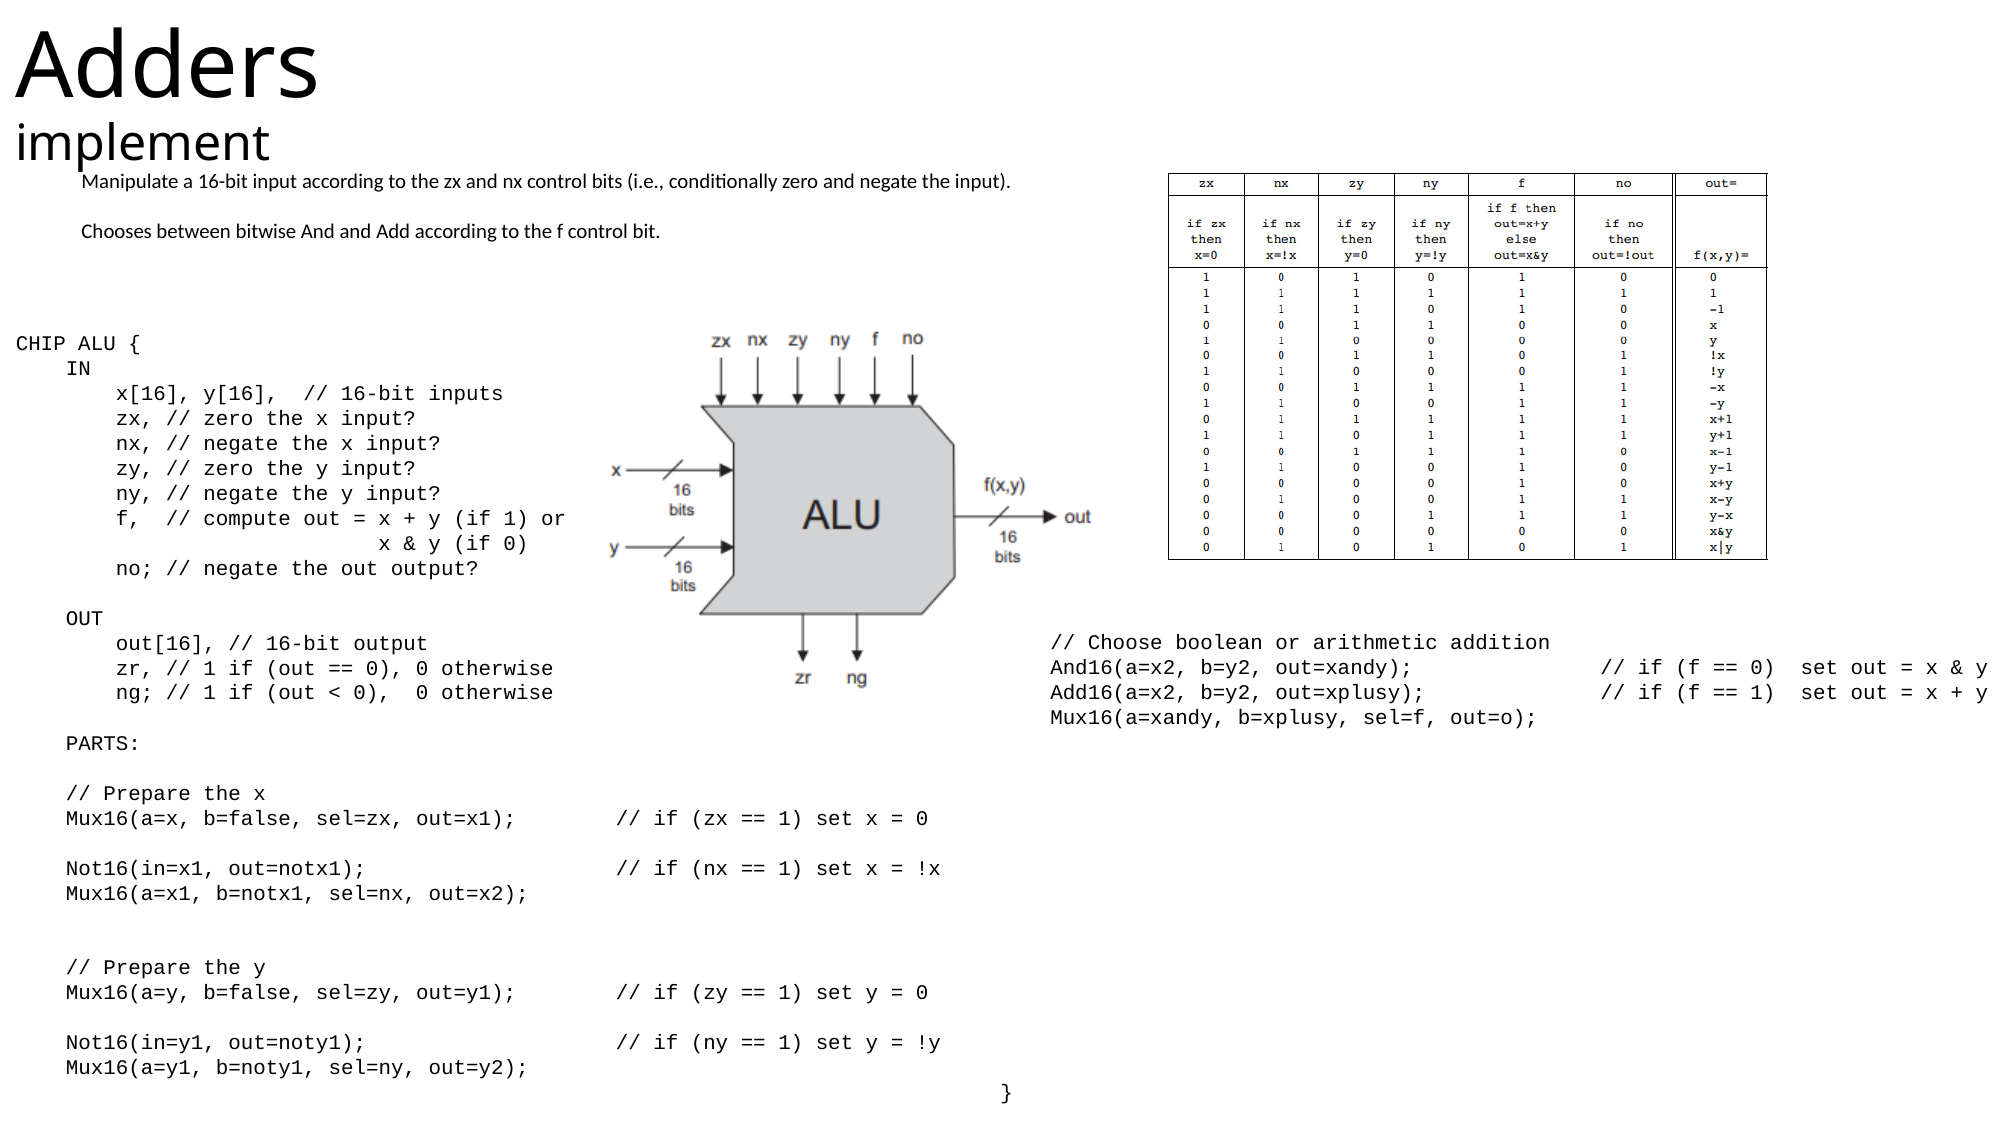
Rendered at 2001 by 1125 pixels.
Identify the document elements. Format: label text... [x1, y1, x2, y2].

text_box Manipulate a 16-bit input according to the zx and nx control bits (i.e., conditionally zero and negate the input). Chooses between bitwise And and Add according to the f control bit. Finally, integrate into the overall ALU. [66, 160, 1860, 300]
picture [1159, 169, 1773, 565]
title Adders implement [0, 0, 2000, 204]
text_box CHIP ALU { IN x[16], y[16], // 16-bit inputs zx, // zero the x input? nx, // negate the x input? zy, // zero the y input? ny, // negate the y input? f, // compute out = x + y (if 1) or x & y (if 0) no; // negate the out output? OUT out[16], // 16-bit output zr, // 1 if (out == 0), 0 otherwise ng; // 1 if (out < 0), 0 otherwise PARTS: // Prepare the x Mux16(a=x, b=false, sel=zx, out=x1); // if (zx == 1) set x = 0 Not16(in=x1, out=notx1); // if (nx == 1) set x = !x Mux16(a=x1, b=notx1, sel=nx, out=x2); // Prepare the y Mux16(a=y, b=false, sel=zy, out=y1); // if (zy == 1) set y = 0 Not16(in=y1, out=noty1); // if (ny == 1) set y = !y Mux16(a=y1, b=noty1, sel=ny, out=y2); [1, 322, 1142, 1125]
picture [595, 314, 1123, 696]
text_box // Choose boolean or arithmetic addition And16(a=x2, b=y2, out=xandy); // if (f == 0) set out = x & y Add16(a=x2, b=y2, out=xplusy); // if (f == 1) set out = x + y Mux16(a=xandy, b=xplusy, sel=f, out=o); // Invert or don't invert out Not16(in=o, out=noto); // if (no == 1) set out = !out Mux16(a=o, b=noto, sel=no, out=out, out[0..7]=ozr, out[15]=ong); // Zero or negative out Or8Way(in=ozr, out=ozr1); Mux(a=true, b=false, sel=ozr1, out=zr); // 1 if (out == 0), 0 otherwise Mux(a=false, b=true, sel=ong, out=ng); // 1 if (out < 0), 0 otherwise } [985, 621, 2000, 1111]
